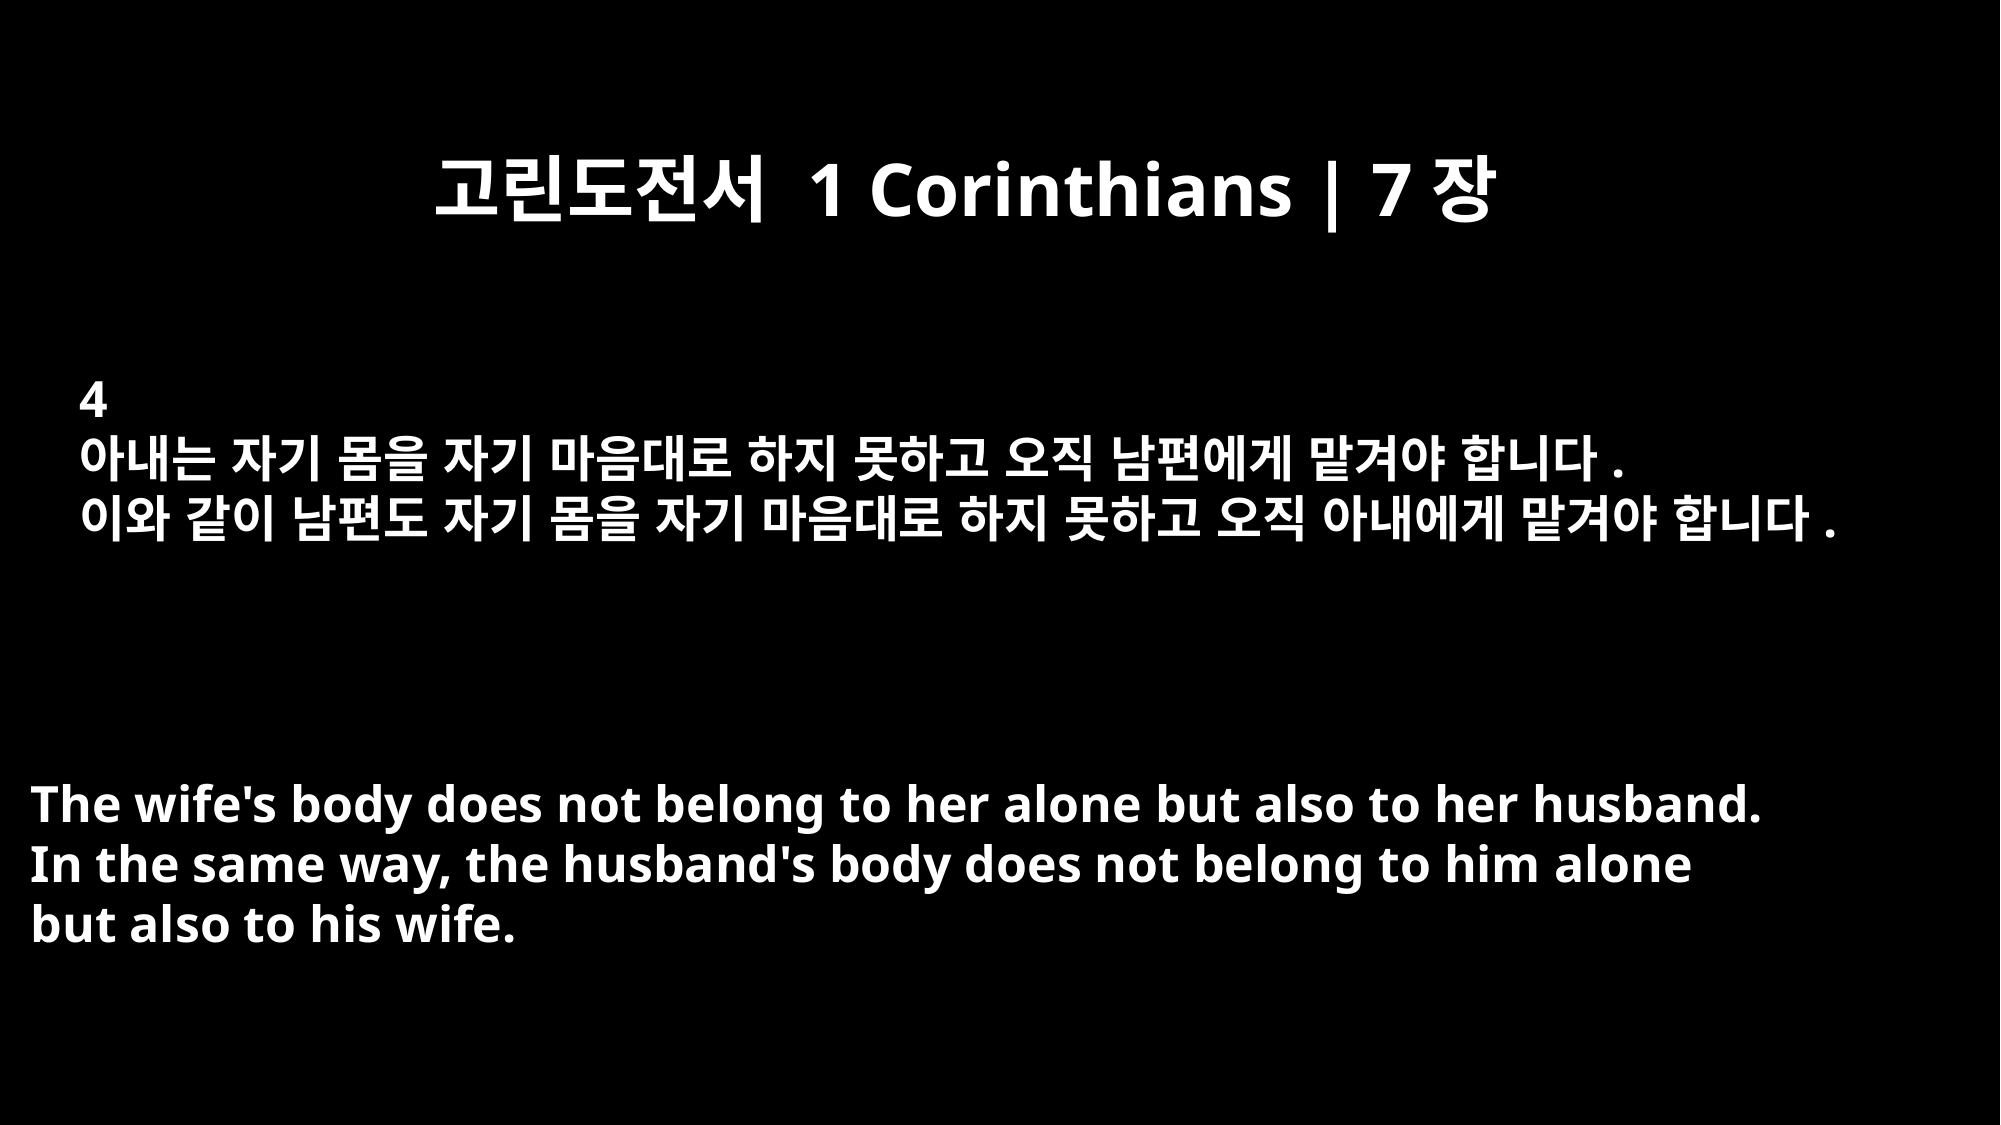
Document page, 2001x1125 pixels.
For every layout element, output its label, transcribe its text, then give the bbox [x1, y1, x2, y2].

text_box 고린도전서 1 Corinthians | 7장 [418, 136, 1514, 239]
text_box 4 아내는 자기 몸을 자기 마음대로 하지 못하고 오직 남편에게 맡겨야 합니다. 이와 같이 남편도 자기 몸을 자기 마음대로 하지 못하고 오직 아내에게 맡겨야 합니다. [64, 359, 1853, 555]
text_box The wife's body does not belong to her alone but also to her husband. In the same way, the husband's body does not belong to him alone but also to his wife. [15, 764, 1792, 960]
